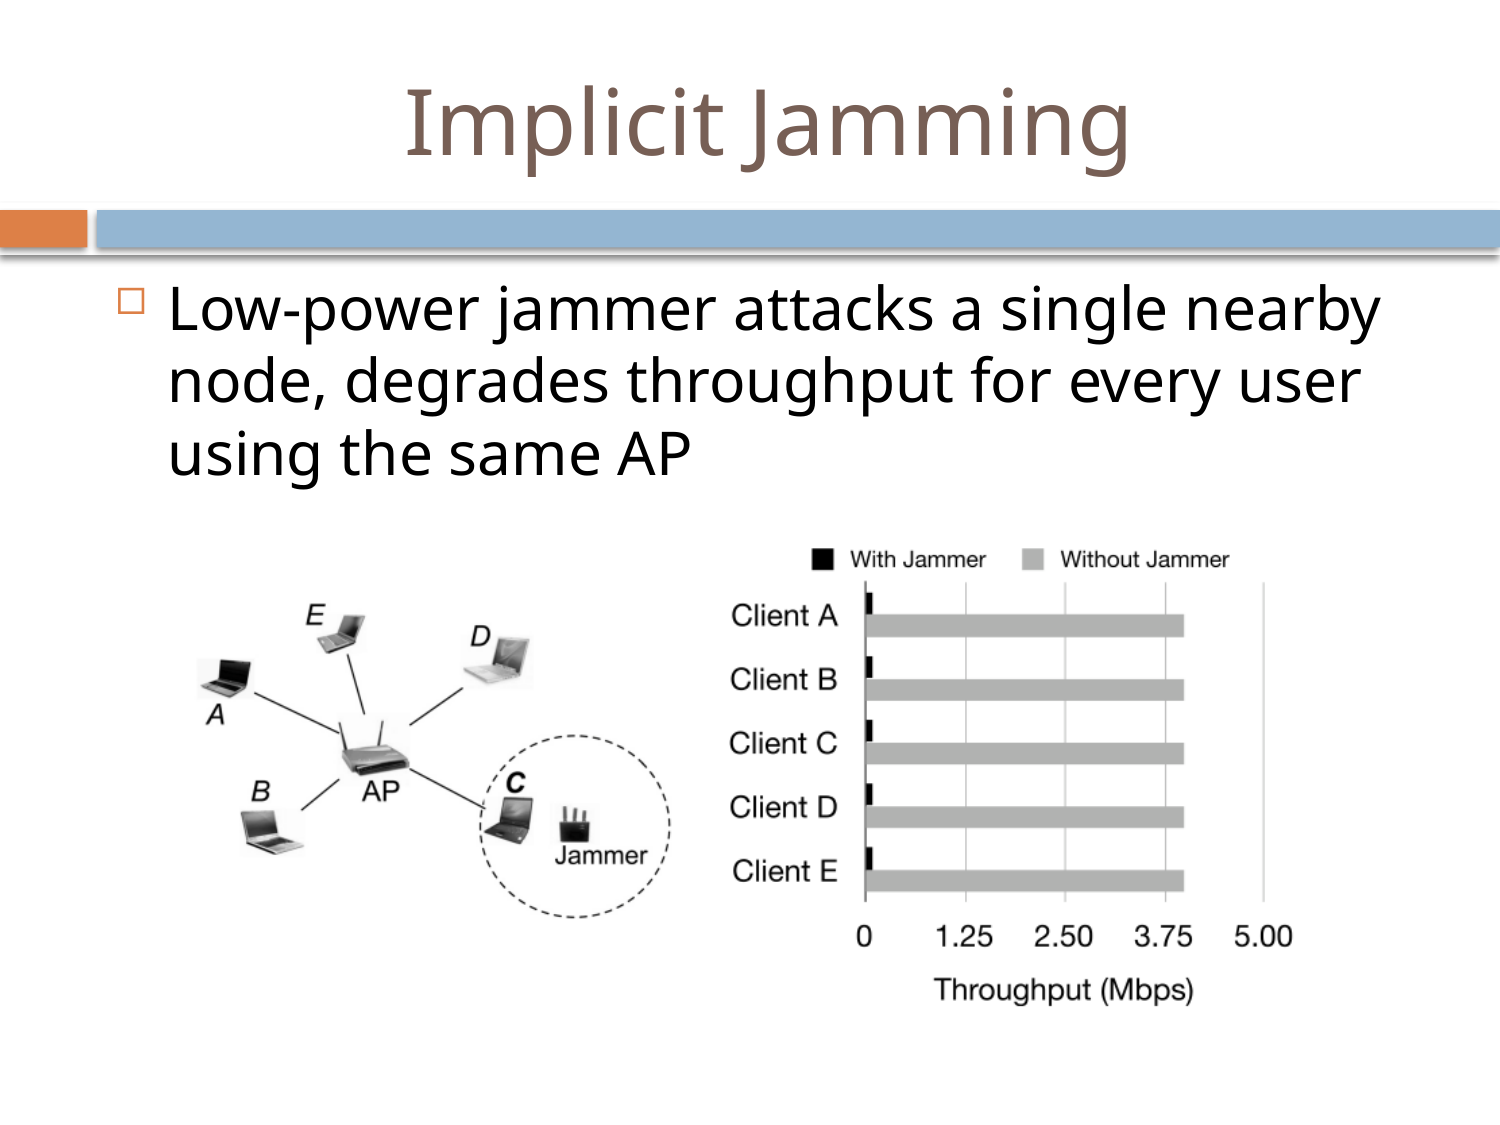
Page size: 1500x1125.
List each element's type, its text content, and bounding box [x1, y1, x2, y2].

picture [187, 512, 1301, 1018]
title Implicit Jamming [100, 37, 1438, 200]
list Low-power jammer attacks a single nearby node, degrades throughput for every user using the same AP [100, 262, 1438, 525]
